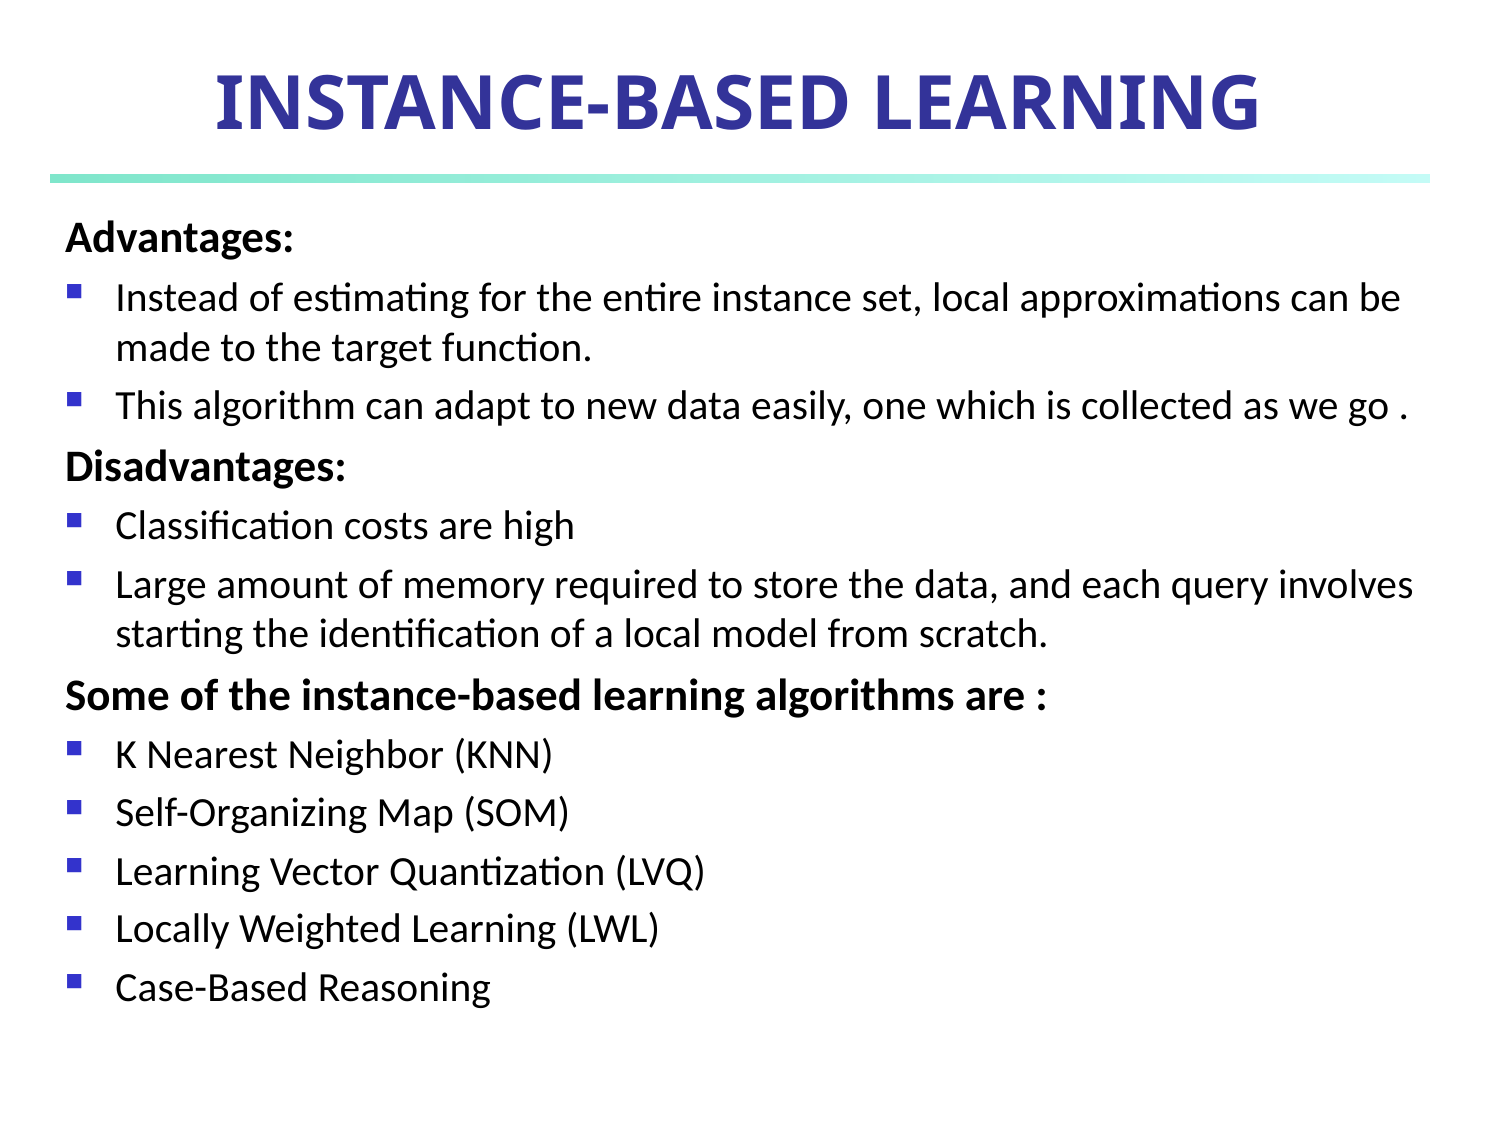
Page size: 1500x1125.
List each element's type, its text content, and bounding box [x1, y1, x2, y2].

title INSTANCE-BASED LEARNING [49, 49, 1429, 151]
list Advantages: Instead of estimating for the entire instance set, local approximations can be made to the target function. This algorithm can adapt to new data easily, one which is collected as we go . Disadvantages: Classification costs are high Large amount of memory required to store the data, and each query involves starting the identification of a local model from scratch. Some of the instance-based learning algorithms are : K Nearest Neighbor (KNN) Self-Organizing Map (SOM) Learning Vector Quantization (LVQ) Locally Weighted Learning (LWL) Case-Based Reasoning [49, 199, 1438, 1063]
